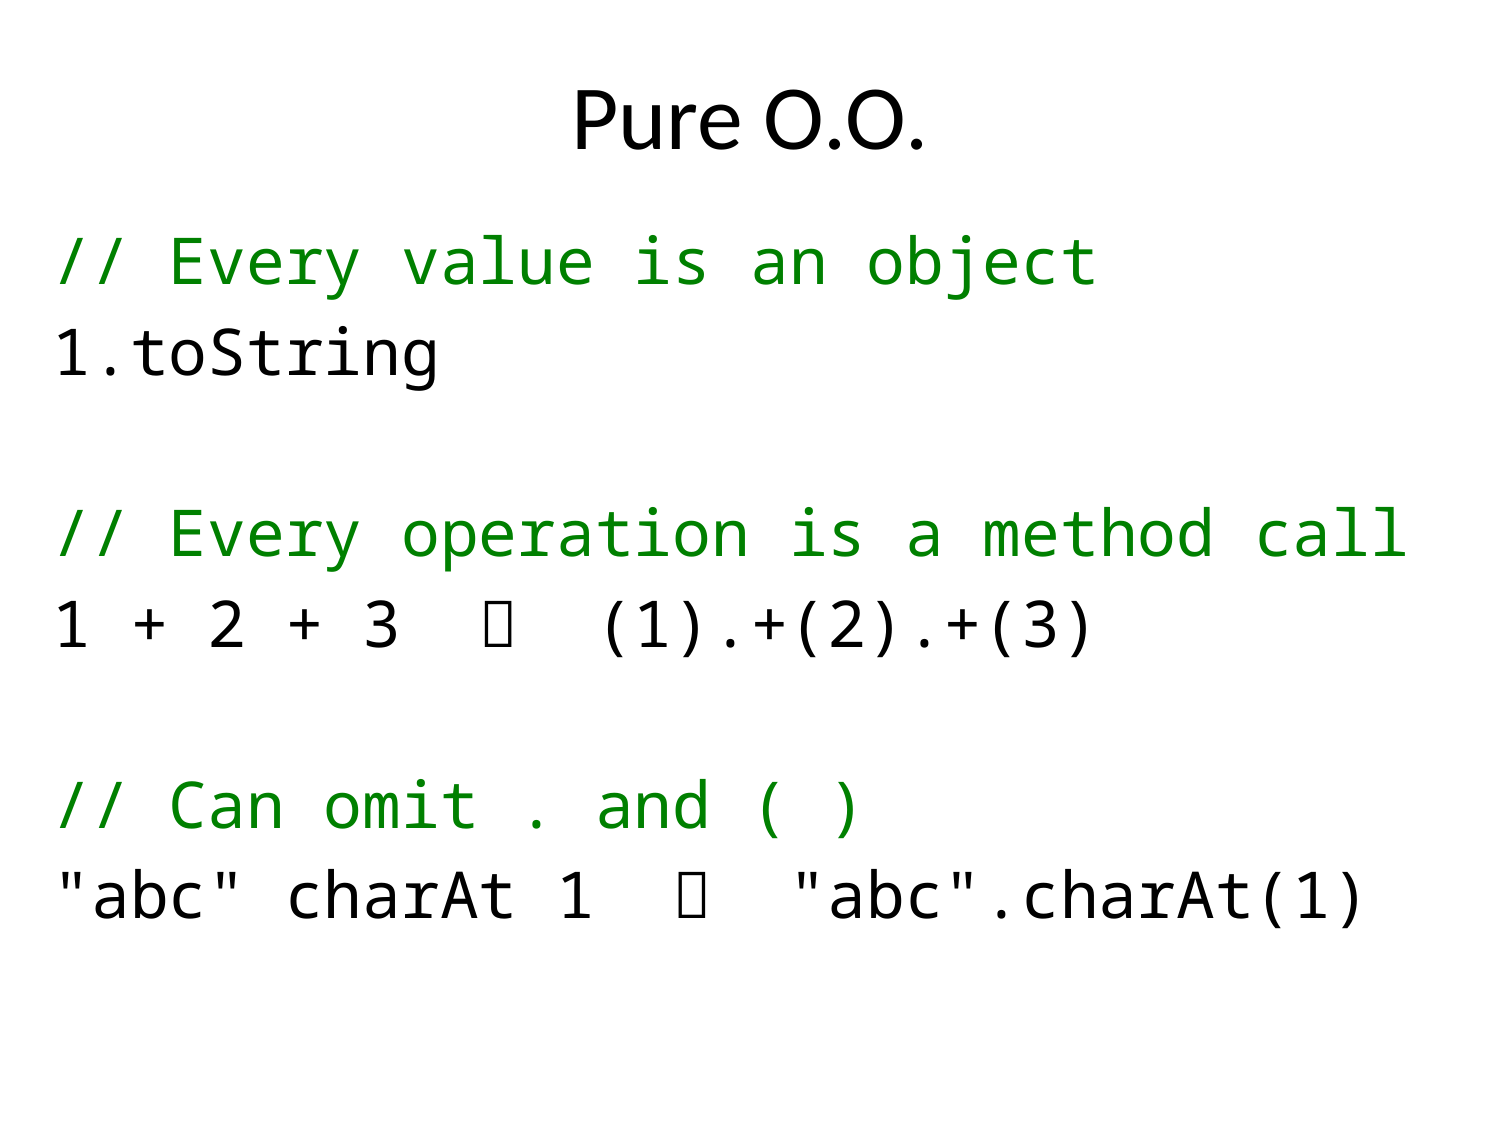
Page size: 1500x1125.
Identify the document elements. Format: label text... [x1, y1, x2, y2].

title Pure O.O. [37, 24, 1463, 200]
list // Every value is an object 1.toString // Every operation is a method call 1 + 2 + 3  (1).+(2).+(3) // Can omit . and ( ) "abc" charAt 1  "abc".charAt(1) [37, 212, 1463, 1005]
